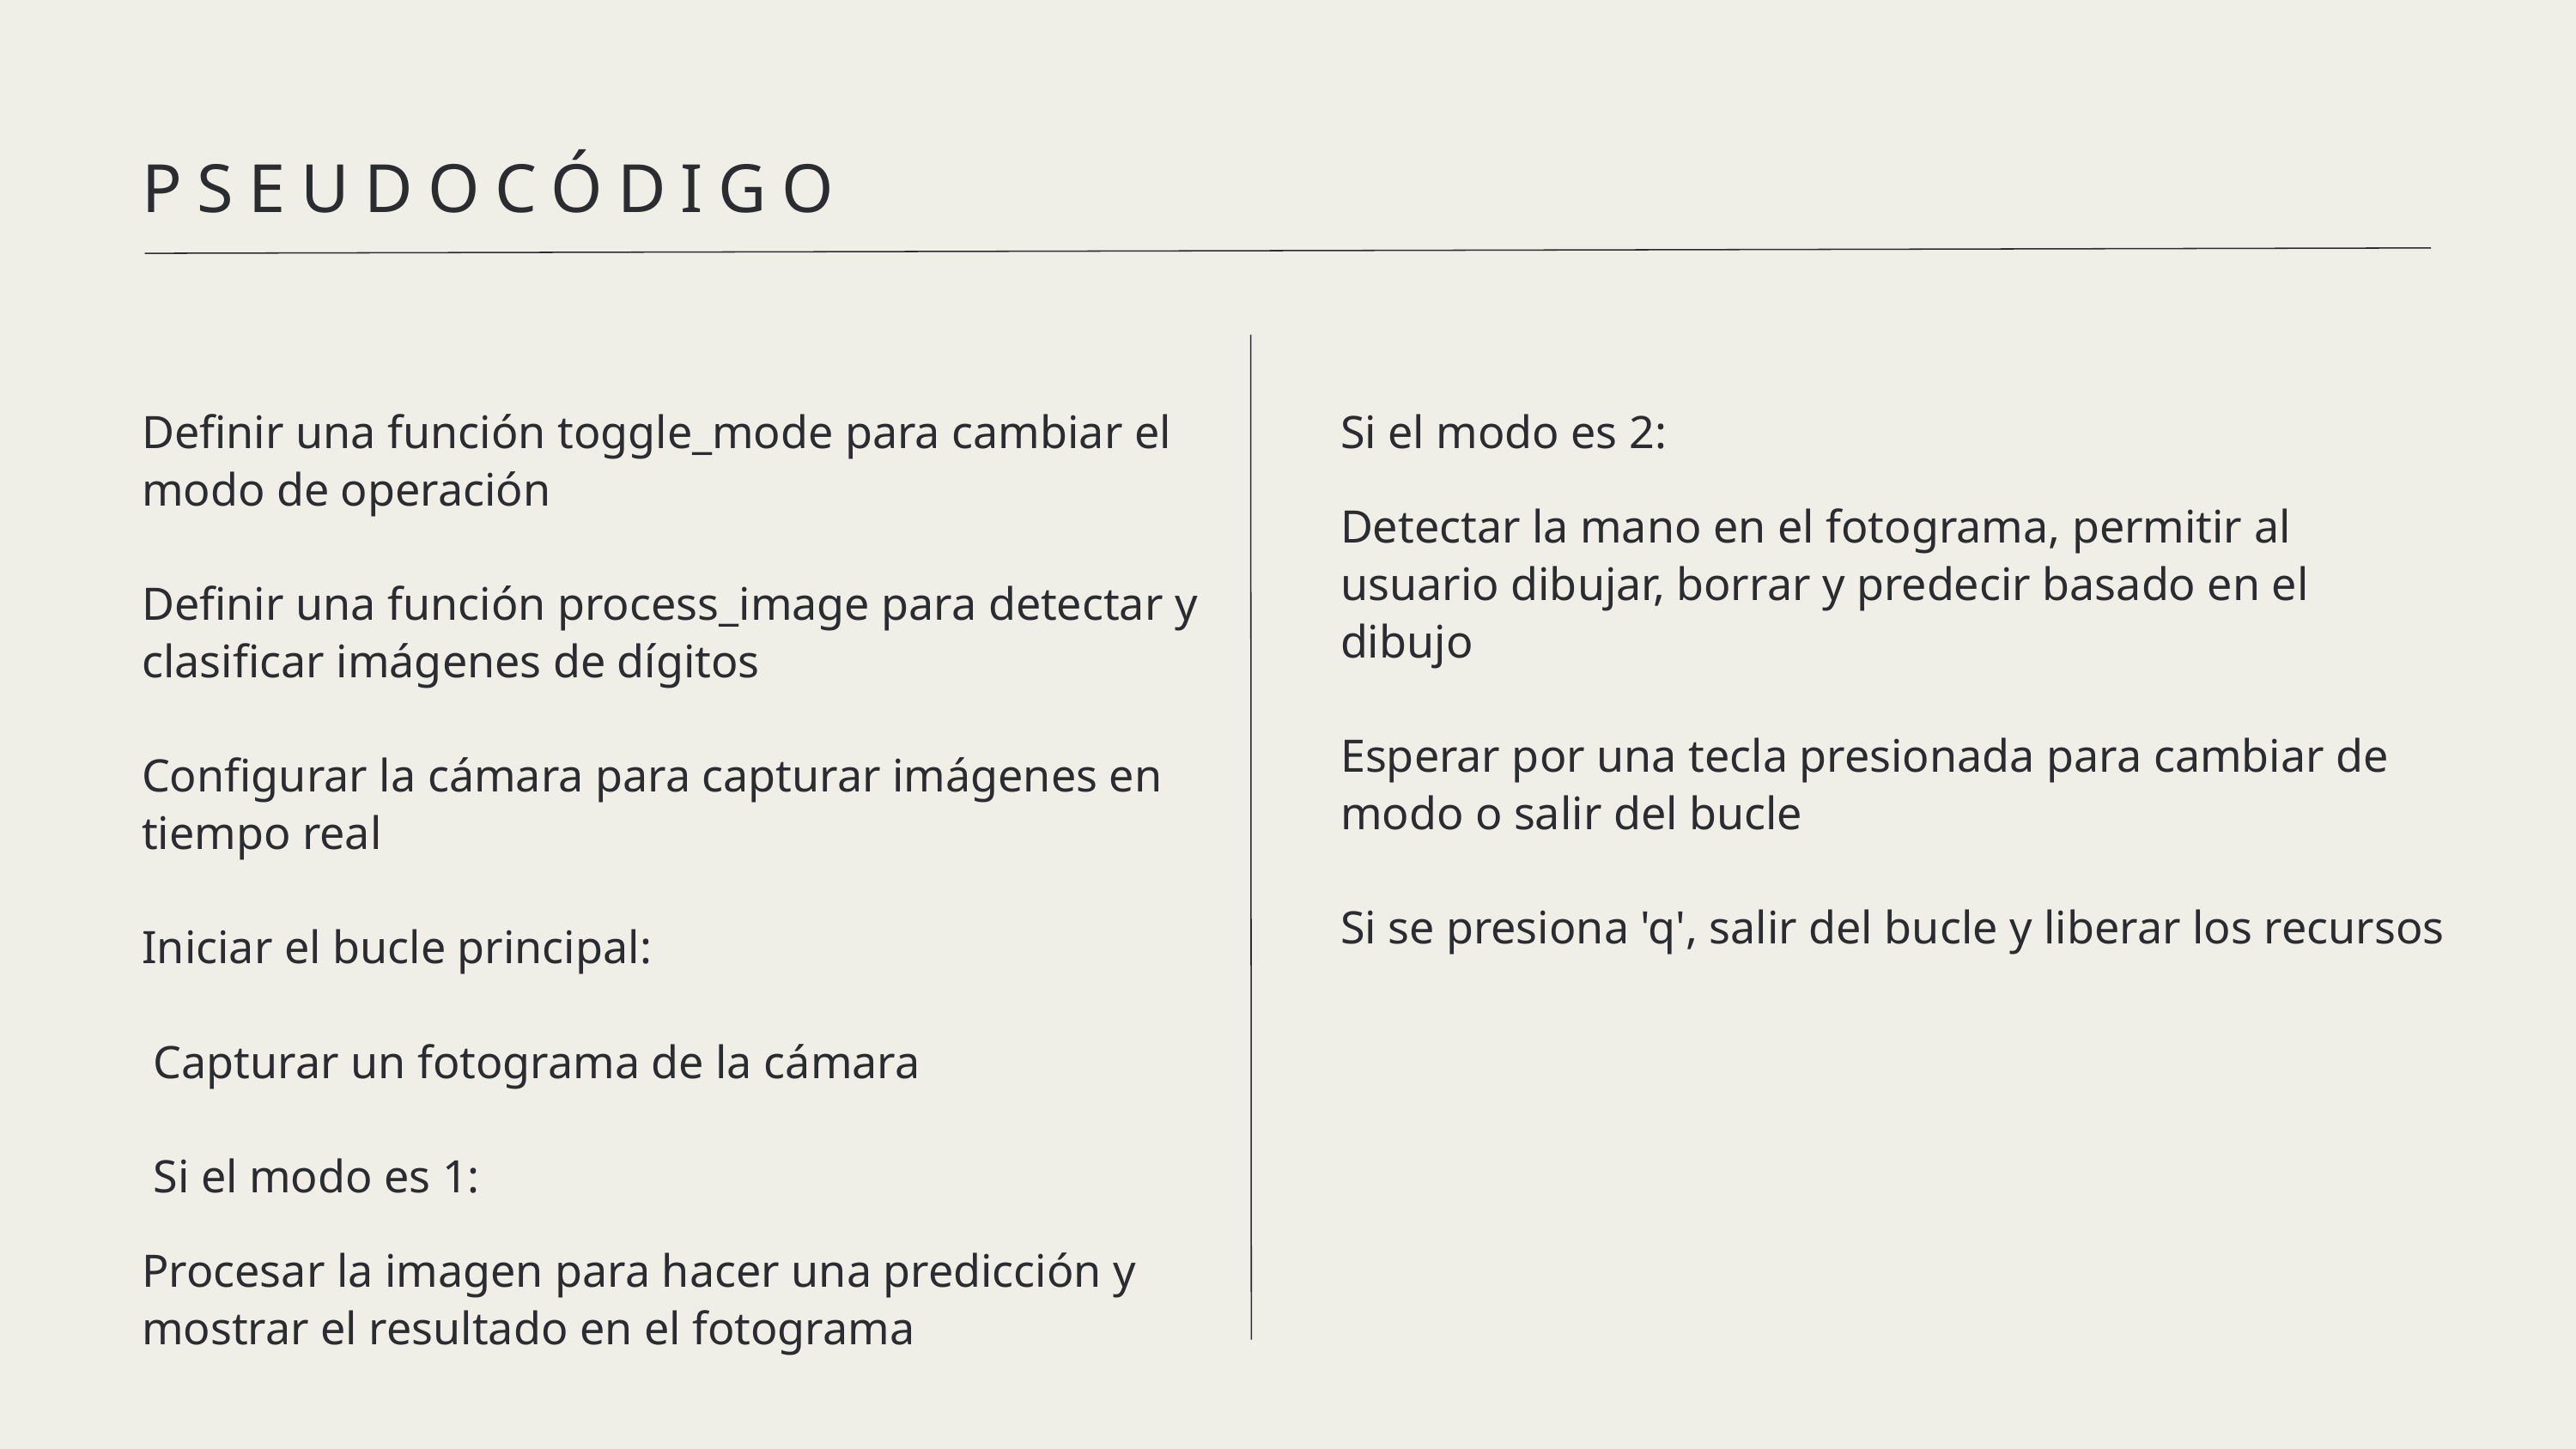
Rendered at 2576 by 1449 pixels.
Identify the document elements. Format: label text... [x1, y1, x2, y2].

text_box Si el modo es 2: Detectar la mano en el fotograma, permitir al usuario dibujar, borrar y predecir basado en el dibujo Esperar por una tecla presionada para cambiar de modo o salir del bucle Si se presiona 'q', salir del bucle y liberar los recursos [1340, 400, 2451, 1010]
text_box Definir una función toggle_mode para cambiar el modo de operación Definir una función process_image para detectar y clasificar imágenes de dígitos Configurar la cámara para capturar imágenes en tiempo real Iniciar el bucle principal: Capturar un fotograma de la cámara Si el modo es 1: Procesar la imagen para hacer una predicción y mostrar el resultado en el fotograma [142, 400, 1252, 1354]
text_box PSEUDOCÓDIGO [142, 132, 2428, 226]
